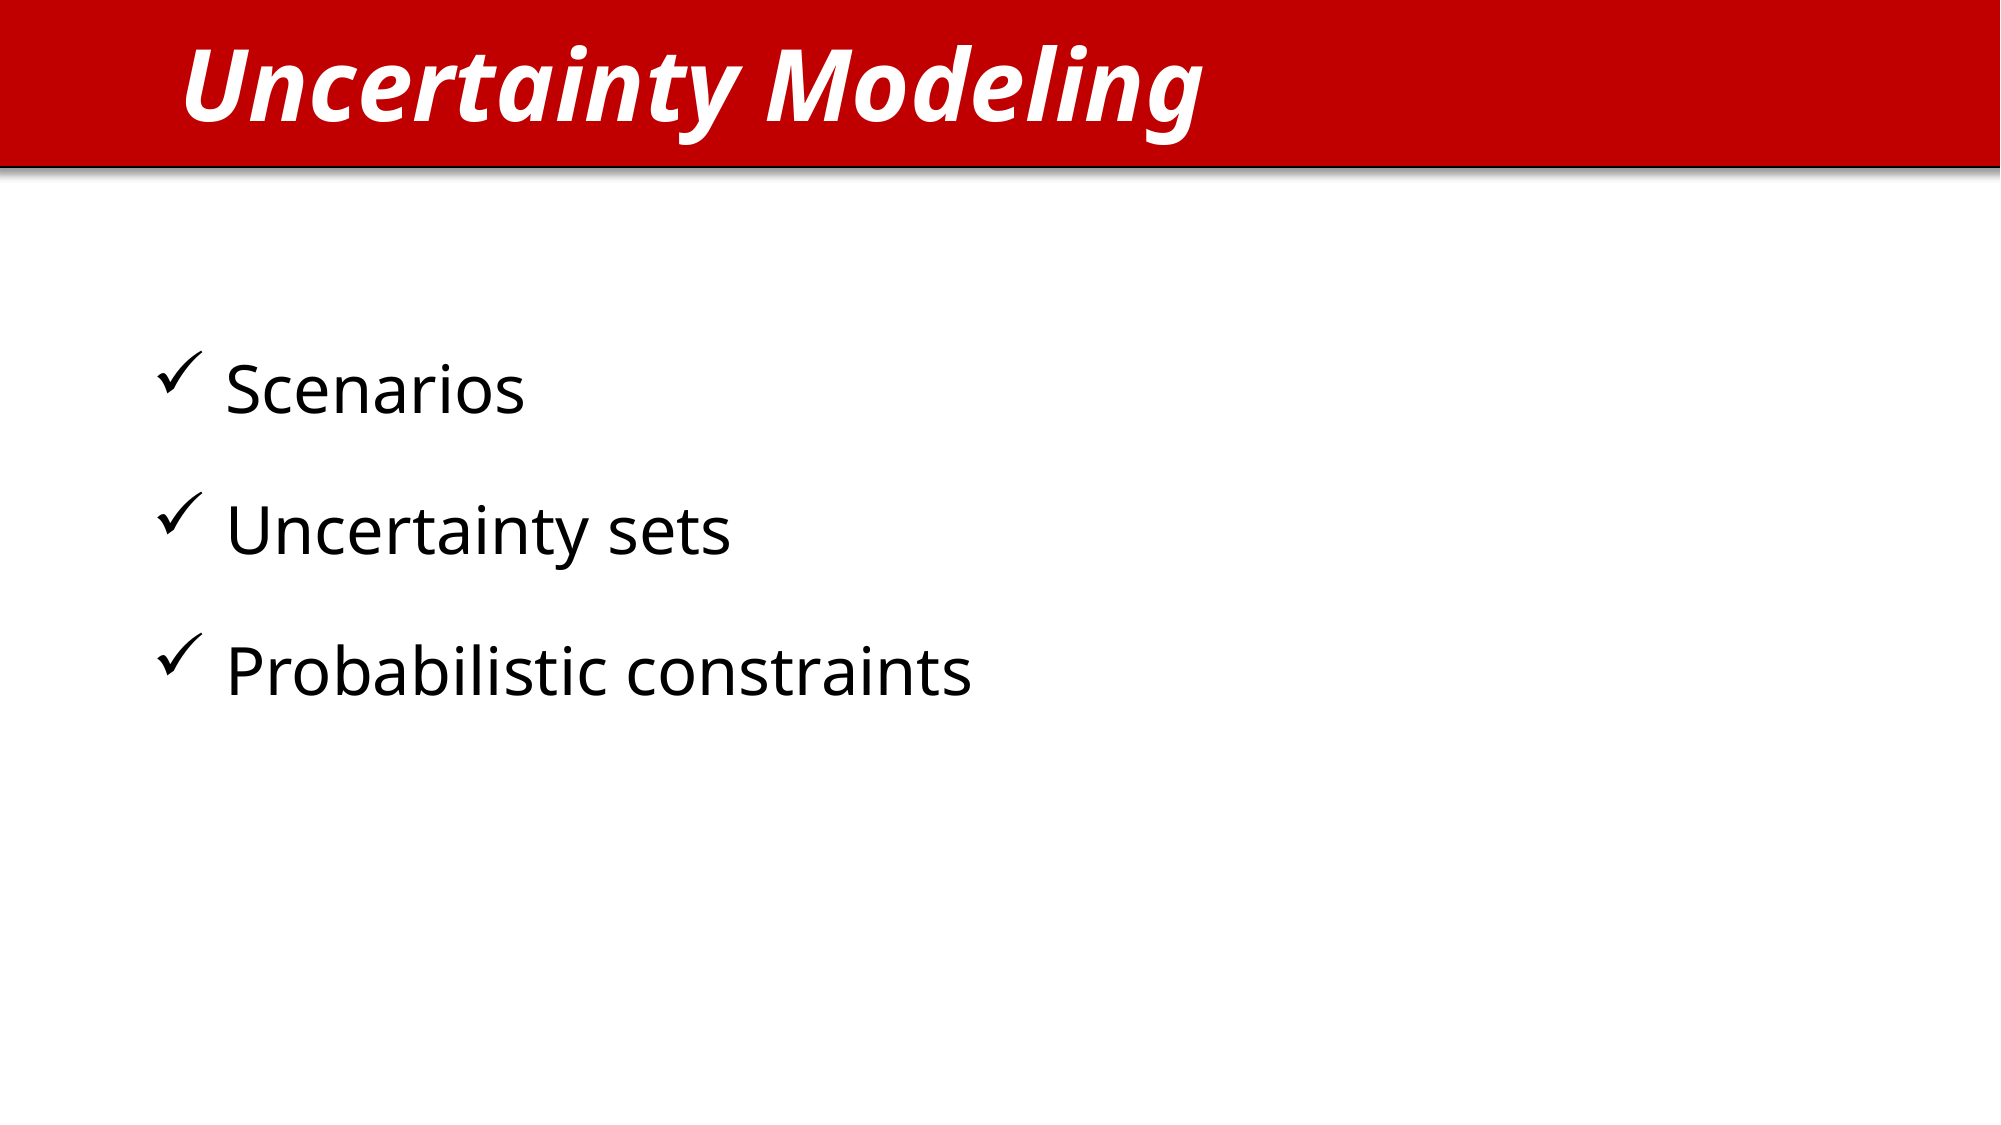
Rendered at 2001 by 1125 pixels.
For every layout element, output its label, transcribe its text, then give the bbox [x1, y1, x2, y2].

text_box Uncertainty Modeling [0, 0, 2000, 168]
list Scenarios Uncertainty sets Probabilistic constraints [137, 299, 1863, 1014]
